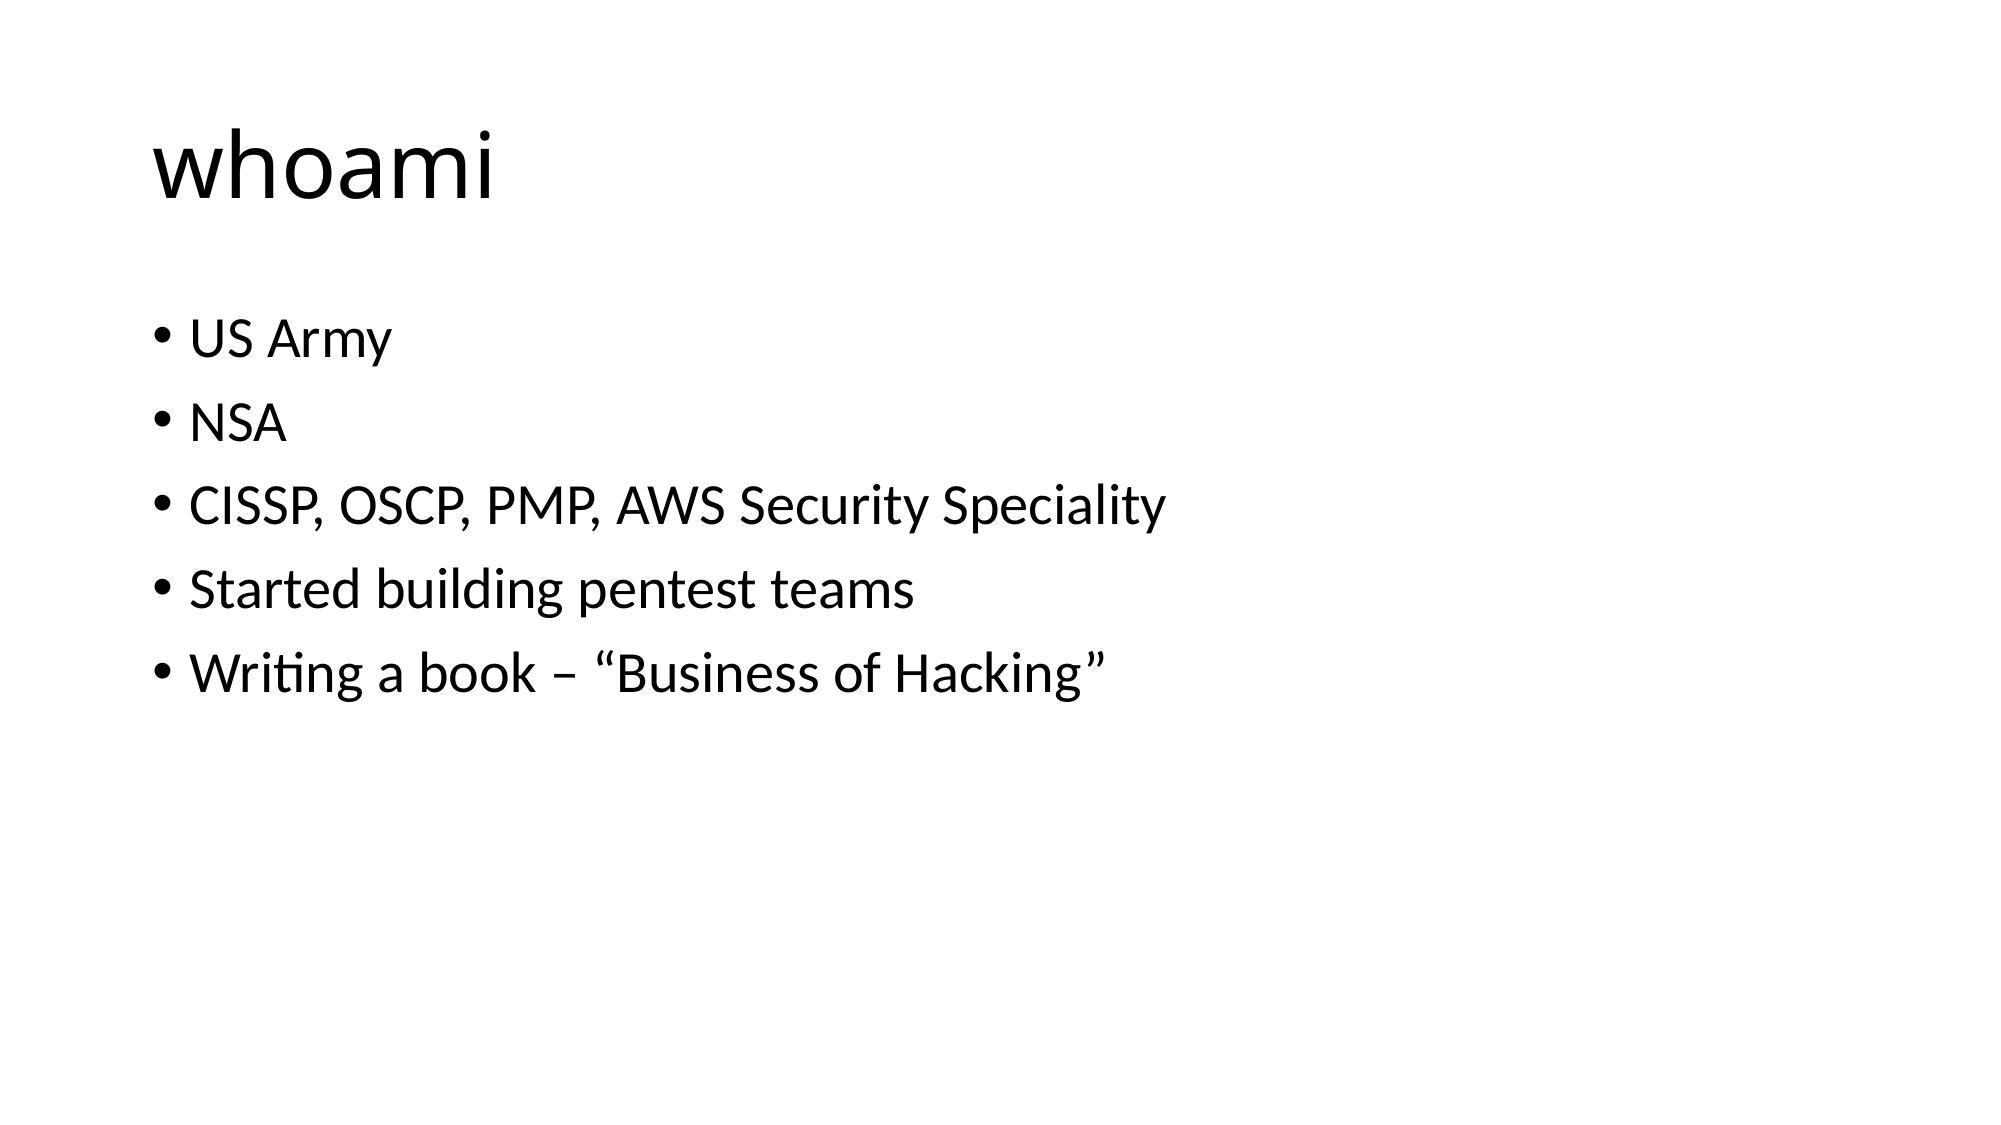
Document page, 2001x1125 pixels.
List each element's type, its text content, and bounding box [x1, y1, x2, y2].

list US Army NSA CISSP, OSCP, PMP, AWS Security Speciality Started building pentest teams Writing a book – “Business of Hacking” [137, 299, 1863, 1014]
title whoami [137, 59, 1863, 278]
